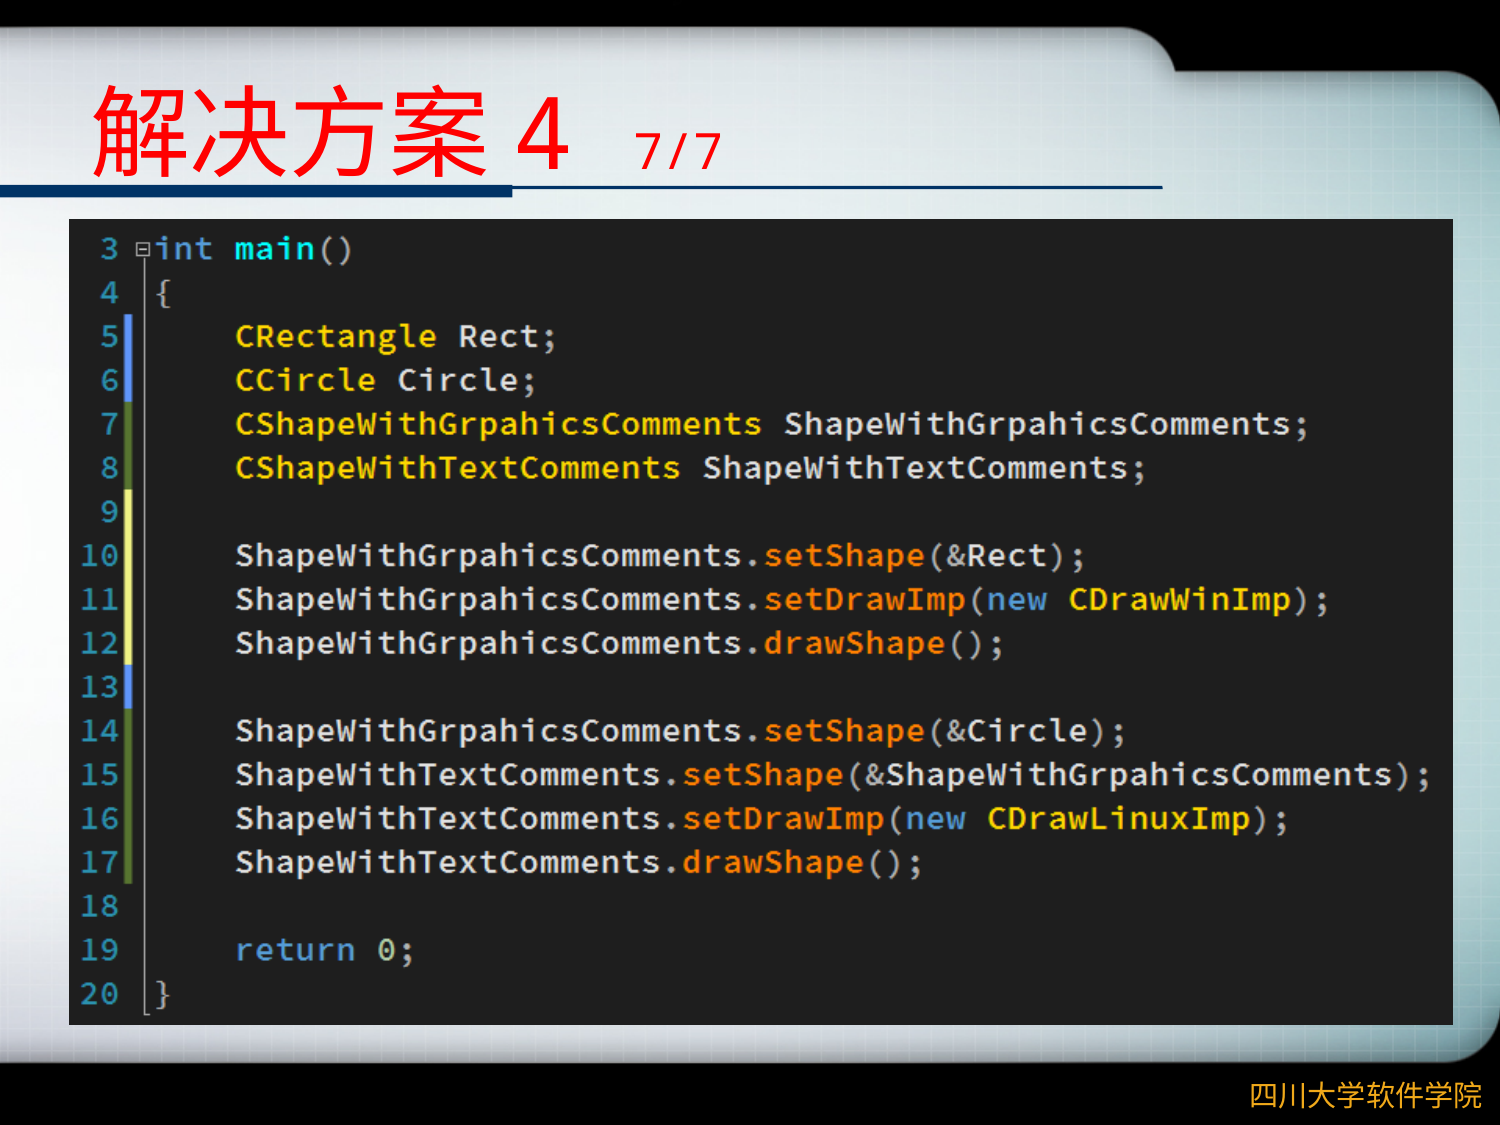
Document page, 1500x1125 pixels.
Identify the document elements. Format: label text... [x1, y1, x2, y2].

title 解决方案4 7/7 [75, 78, 1447, 180]
picture [0, 0, 1500, 1125]
